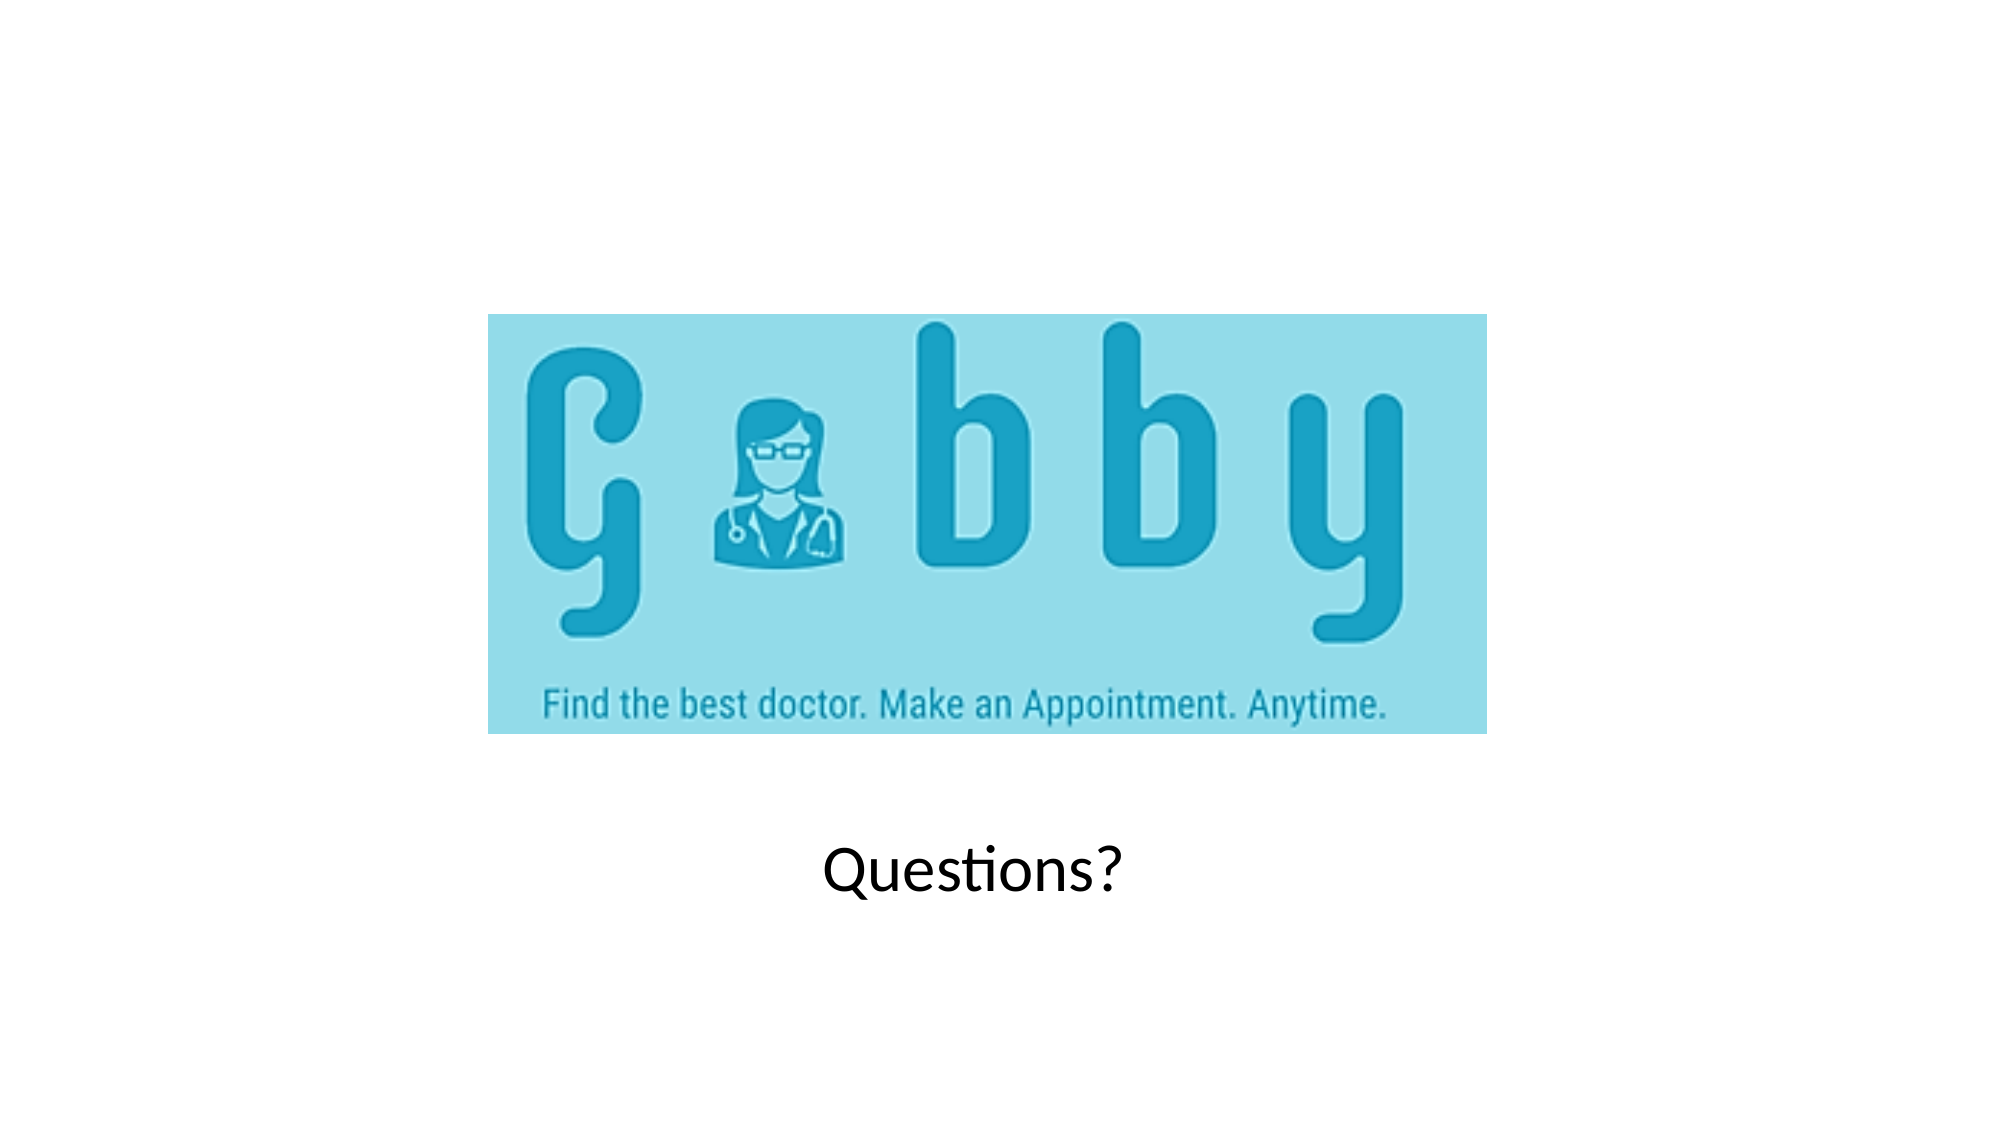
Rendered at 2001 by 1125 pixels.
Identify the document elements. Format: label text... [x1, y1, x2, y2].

picture [488, 314, 1487, 734]
subtitle Questions? [224, 825, 1725, 1098]
